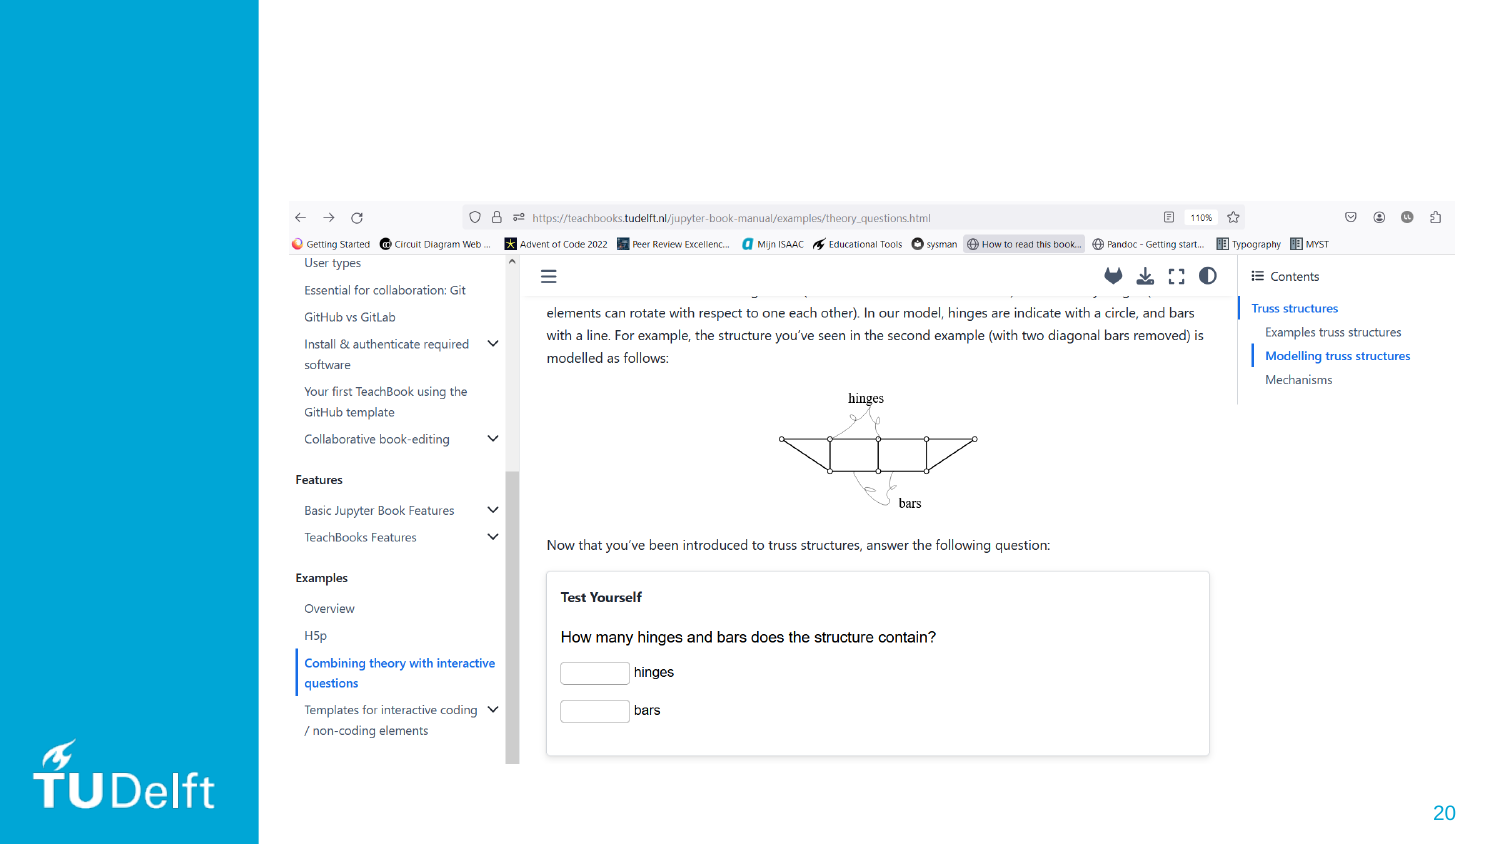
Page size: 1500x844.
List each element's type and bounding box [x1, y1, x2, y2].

list [288, 201, 1456, 765]
